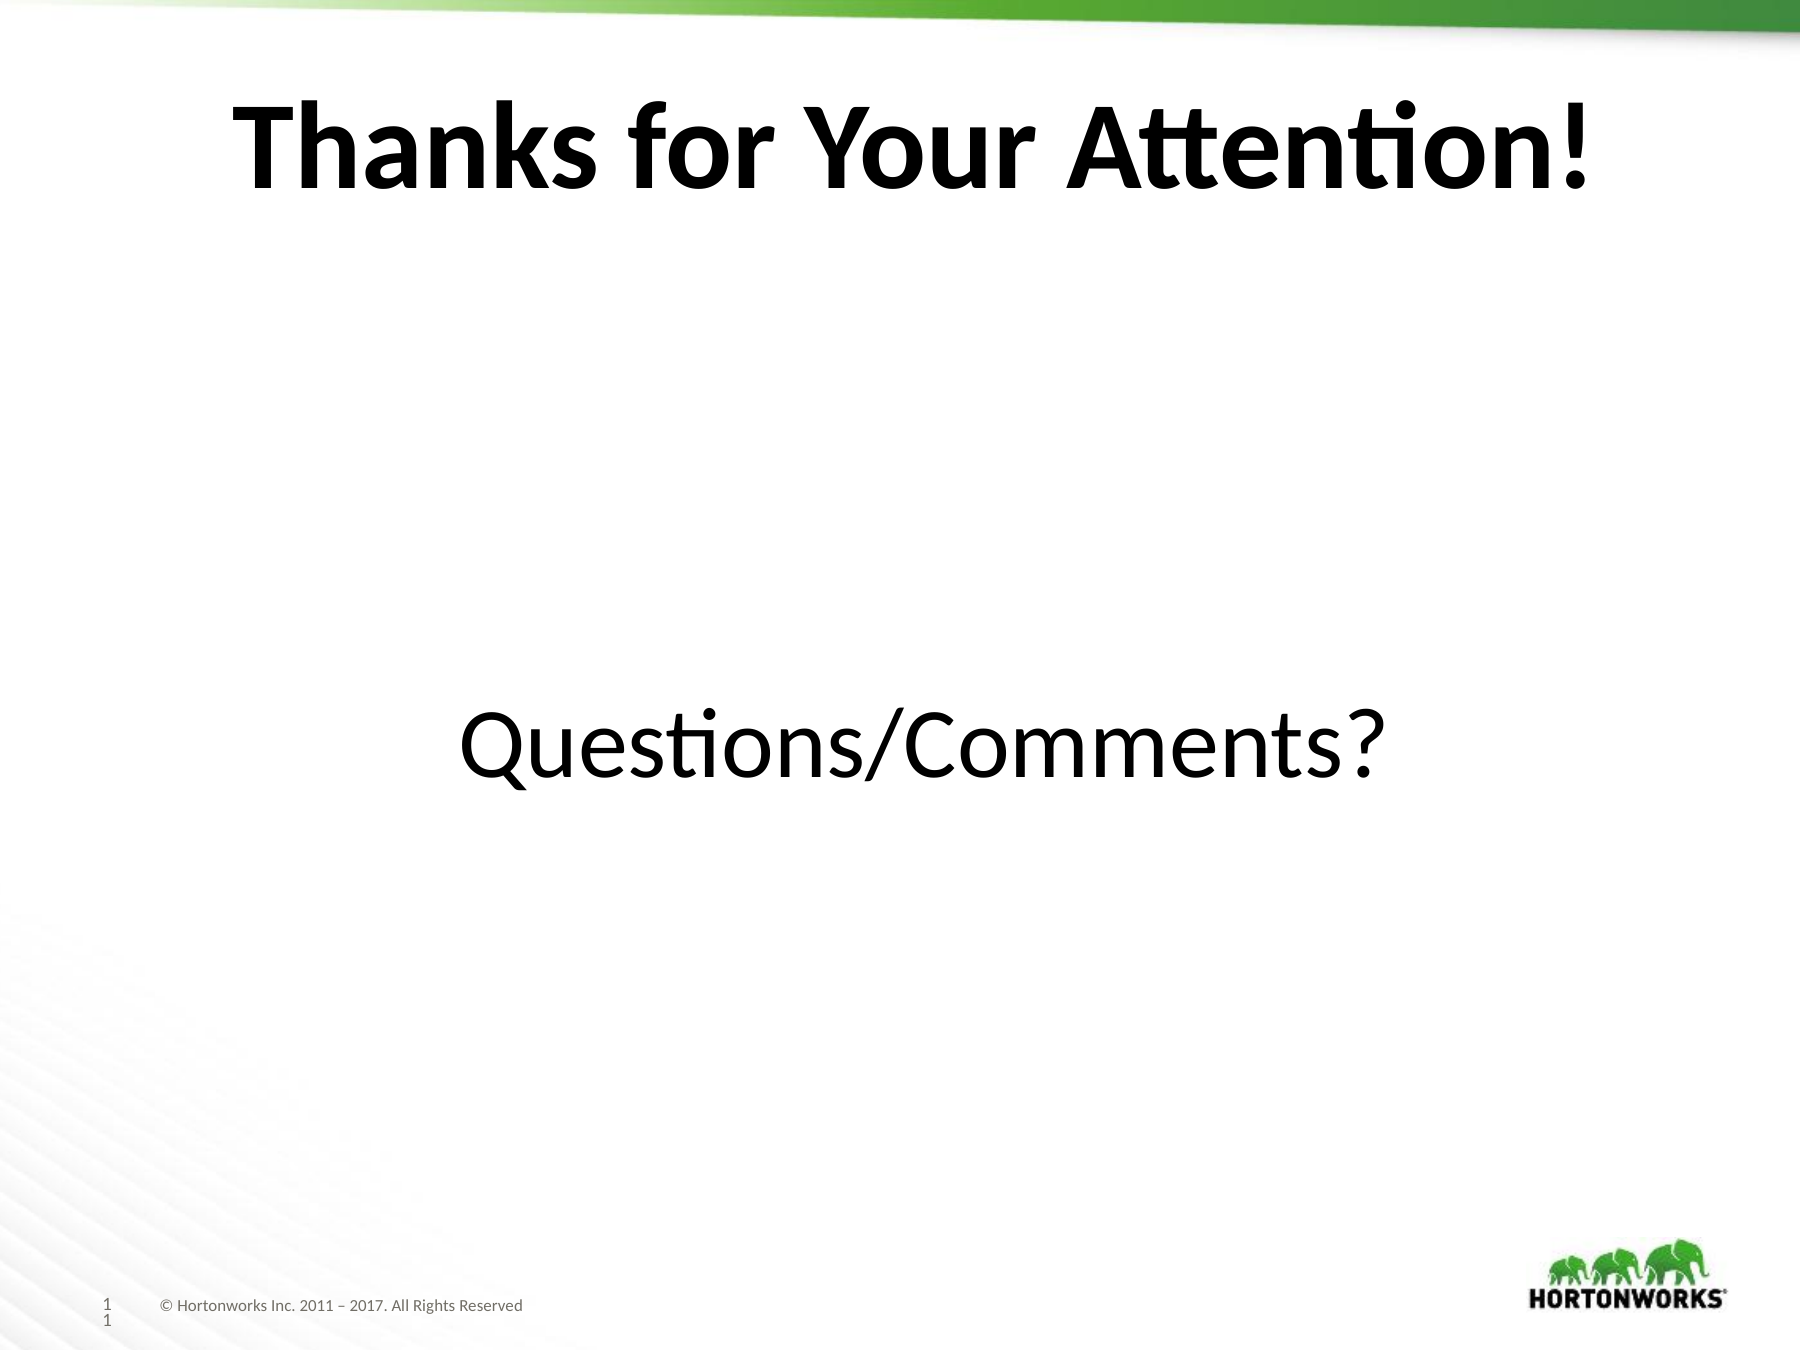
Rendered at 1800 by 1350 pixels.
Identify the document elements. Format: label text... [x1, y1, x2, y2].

picture [0, 0, 1800, 1350]
title Thanks for Your Attention! [105, 116, 1725, 185]
list Questions/Comments? [105, 285, 1725, 1207]
